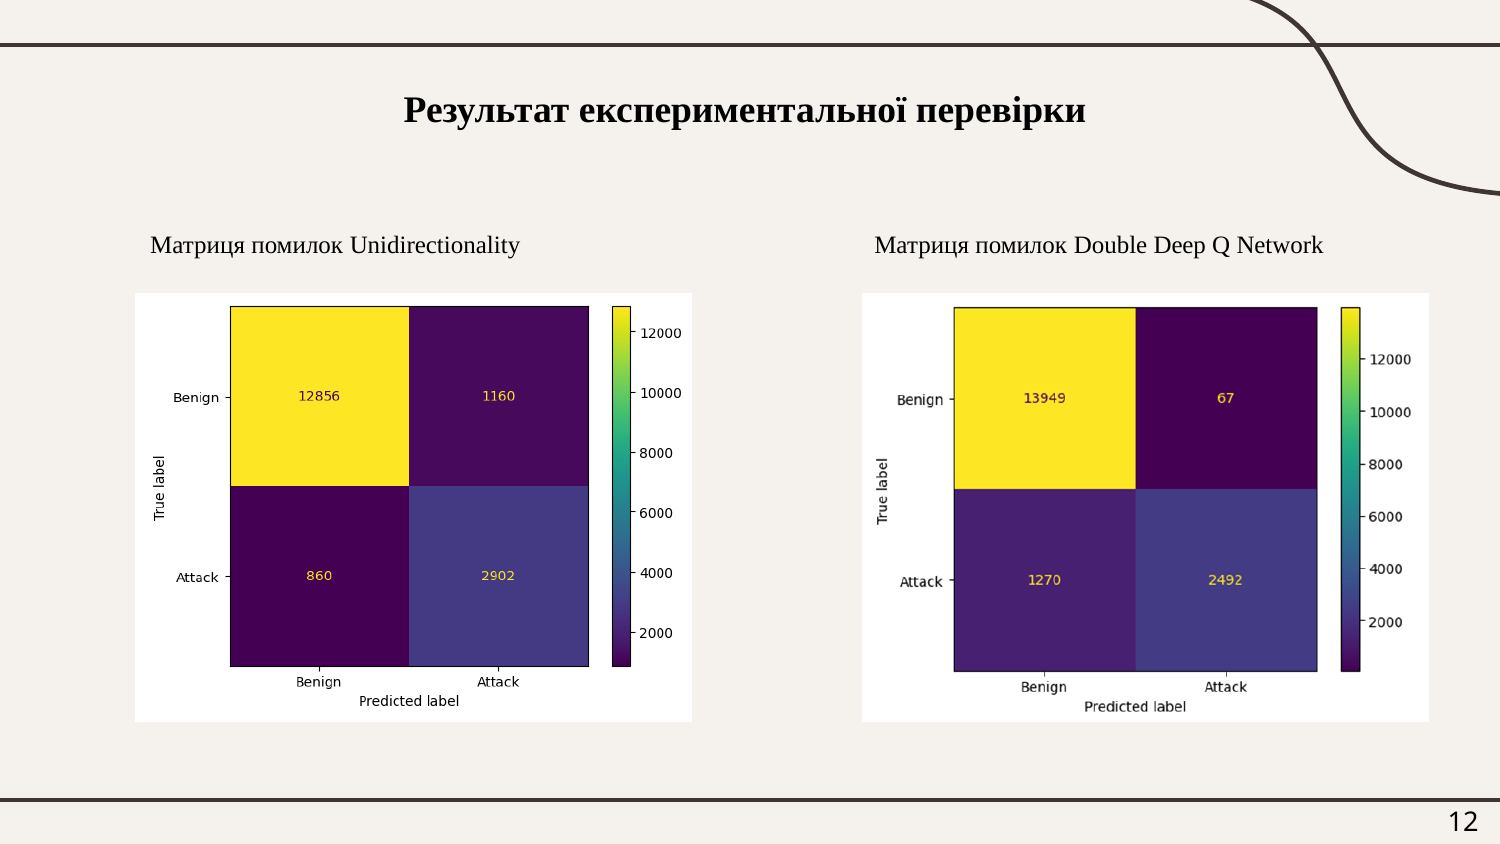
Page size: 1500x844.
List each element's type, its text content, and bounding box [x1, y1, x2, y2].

picture [134, 293, 692, 722]
text_box Матриця помилок Double Deep Q Network [859, 213, 1452, 274]
text_box Матриця помилок Unidirectionality [135, 213, 728, 274]
slide_number 12 [1403, 788, 1494, 844]
picture [862, 293, 1429, 722]
text_box Результат експериментальної перевірки [218, 70, 1281, 146]
